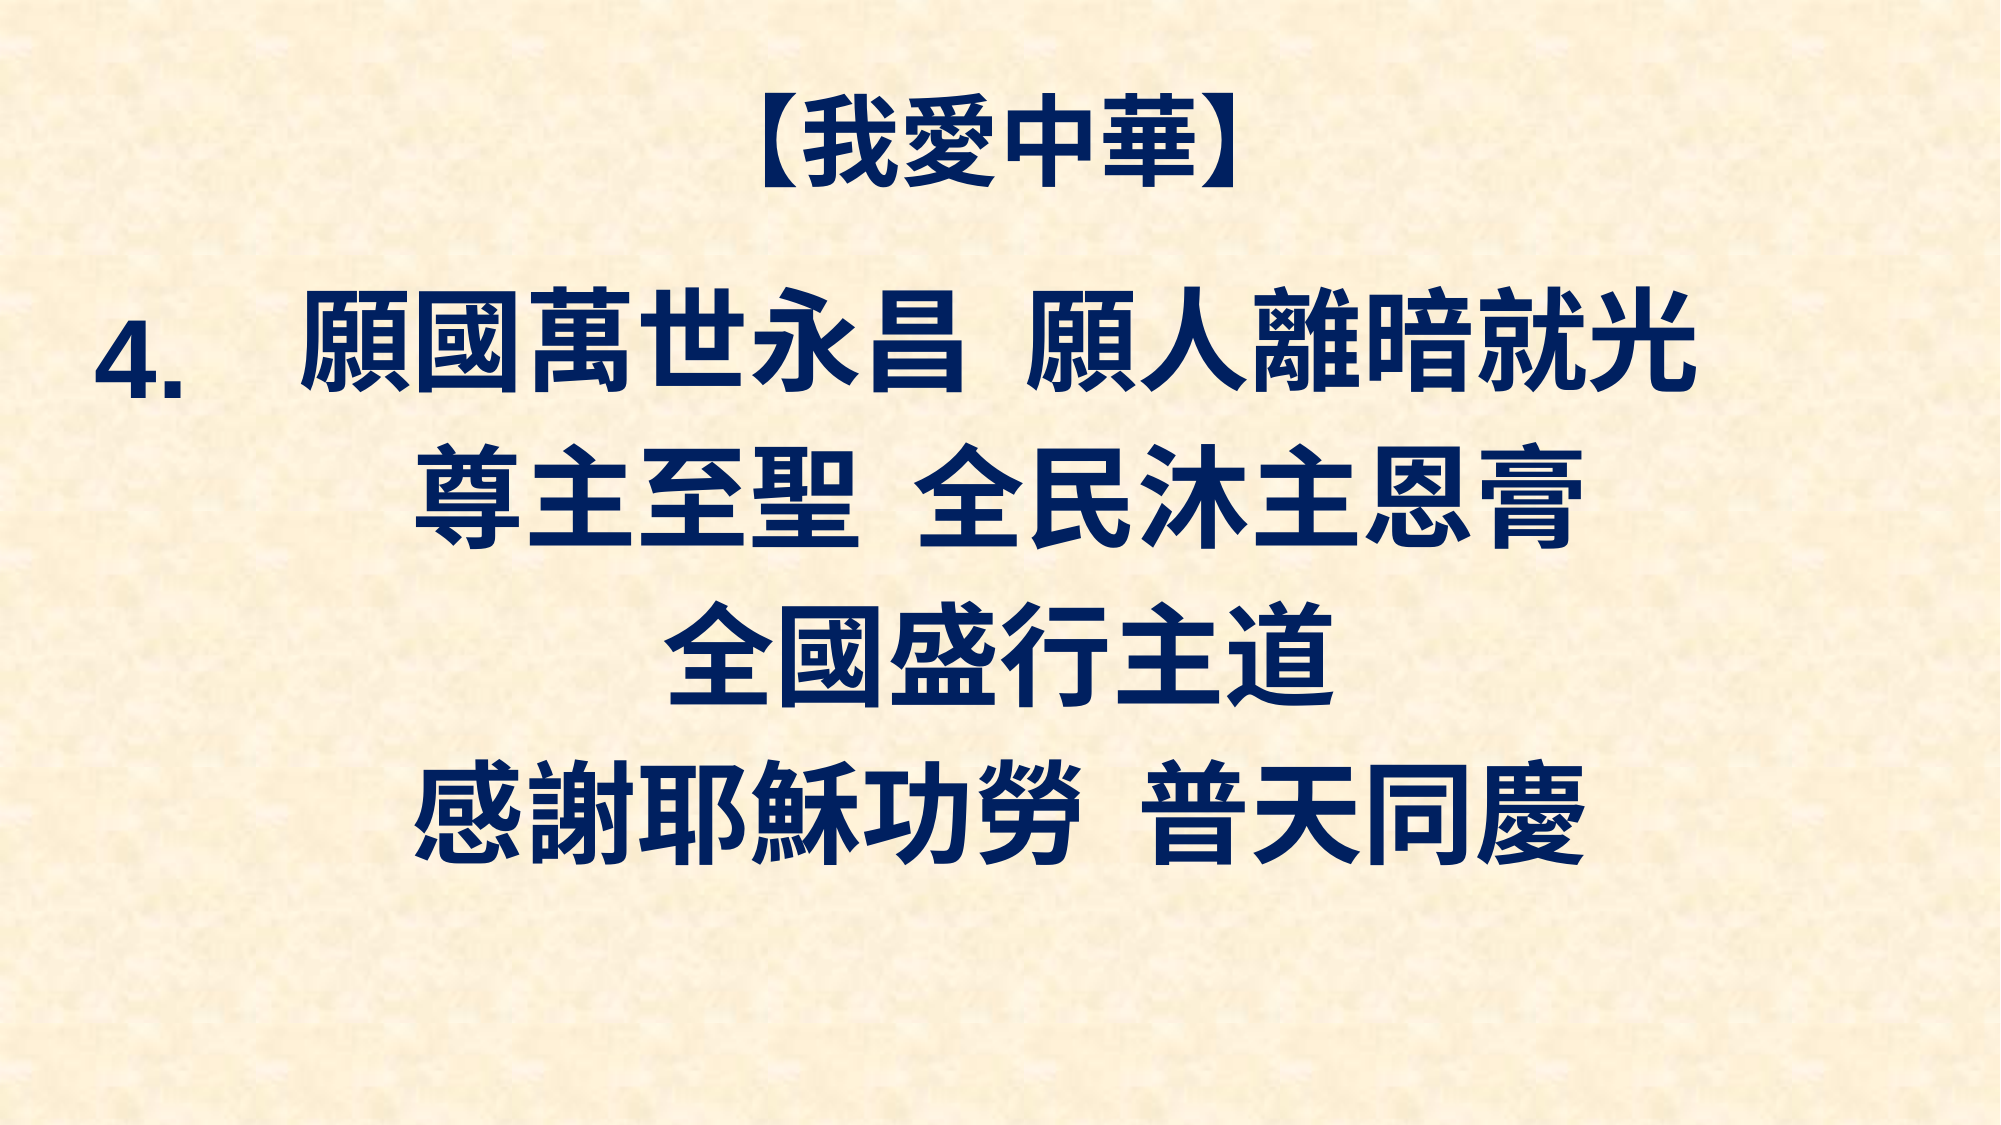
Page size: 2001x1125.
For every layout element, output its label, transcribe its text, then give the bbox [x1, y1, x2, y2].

title 【我愛中華】 [99, 45, 1900, 233]
picture [0, 0, 2001, 1125]
text_box 4. [66, 278, 217, 429]
list 願國萬世永昌 願人離暗就光 尊主至聖 全民沐主恩膏 全國盛行主道 感謝耶穌功勞 普天同慶 [0, 262, 2000, 1125]
